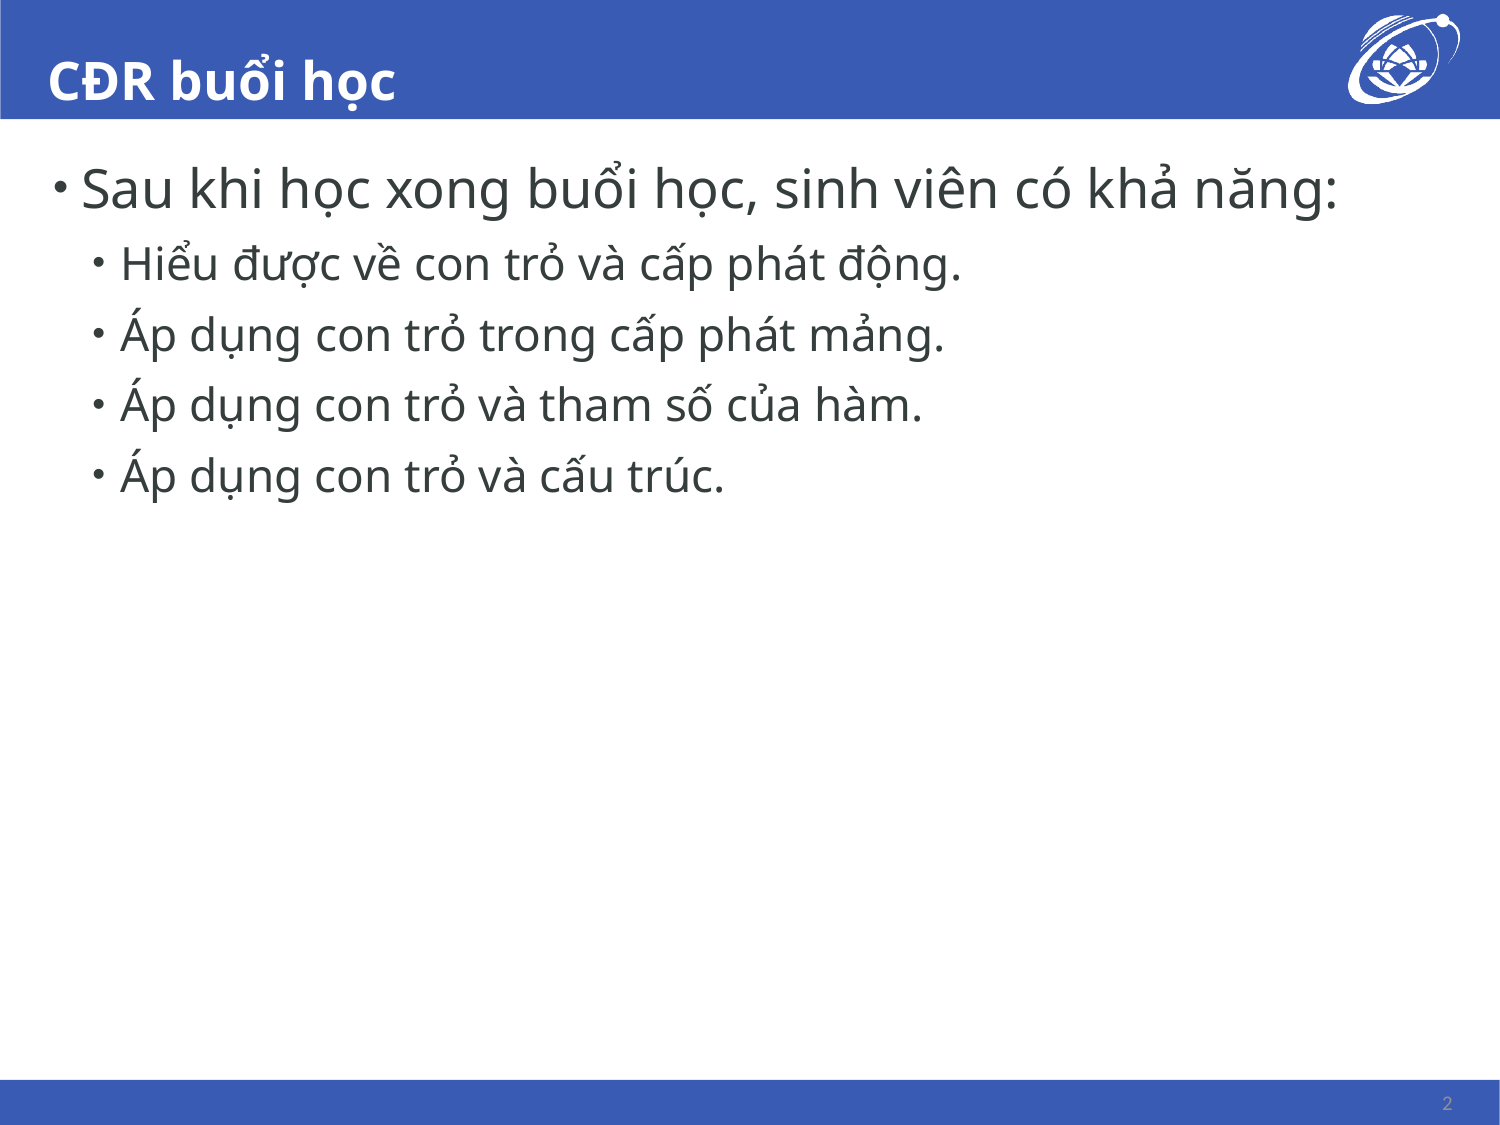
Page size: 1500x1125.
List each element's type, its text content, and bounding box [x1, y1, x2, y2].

slide_number 2 [1388, 1083, 1468, 1122]
list Sau khi học xong buổi học, sinh viên có khả năng: Hiểu được về con trỏ và cấp phát động. Áp dụng con trỏ trong cấp phát mảng. Áp dụng con trỏ và tham số của hàm. Áp dụng con trỏ và cấu trúc. [32, 146, 1468, 1054]
title CĐR buổi học [32, 0, 1468, 120]
